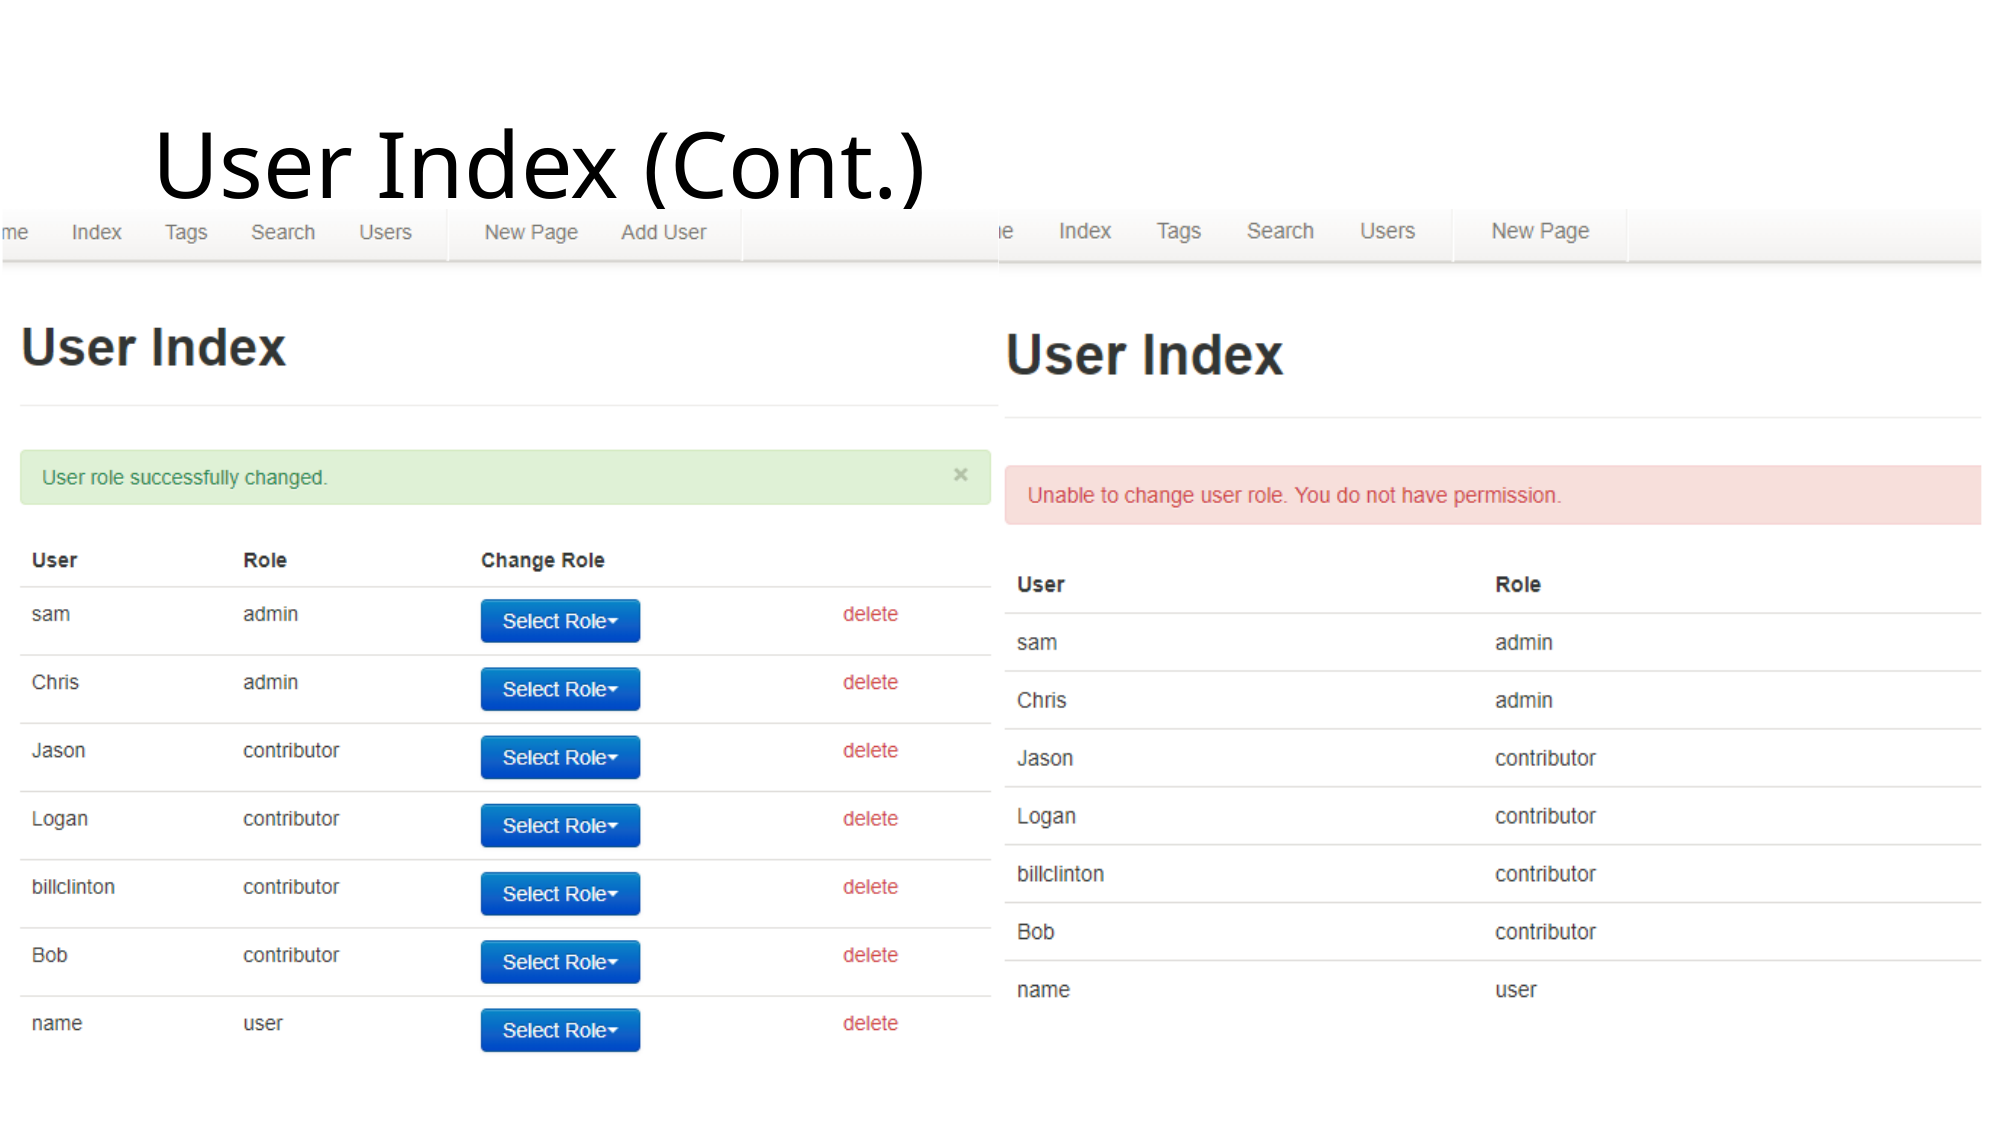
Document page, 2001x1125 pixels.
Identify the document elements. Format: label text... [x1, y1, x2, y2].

picture [0, 209, 1983, 1103]
title User Index (Cont.) [137, 59, 1863, 209]
